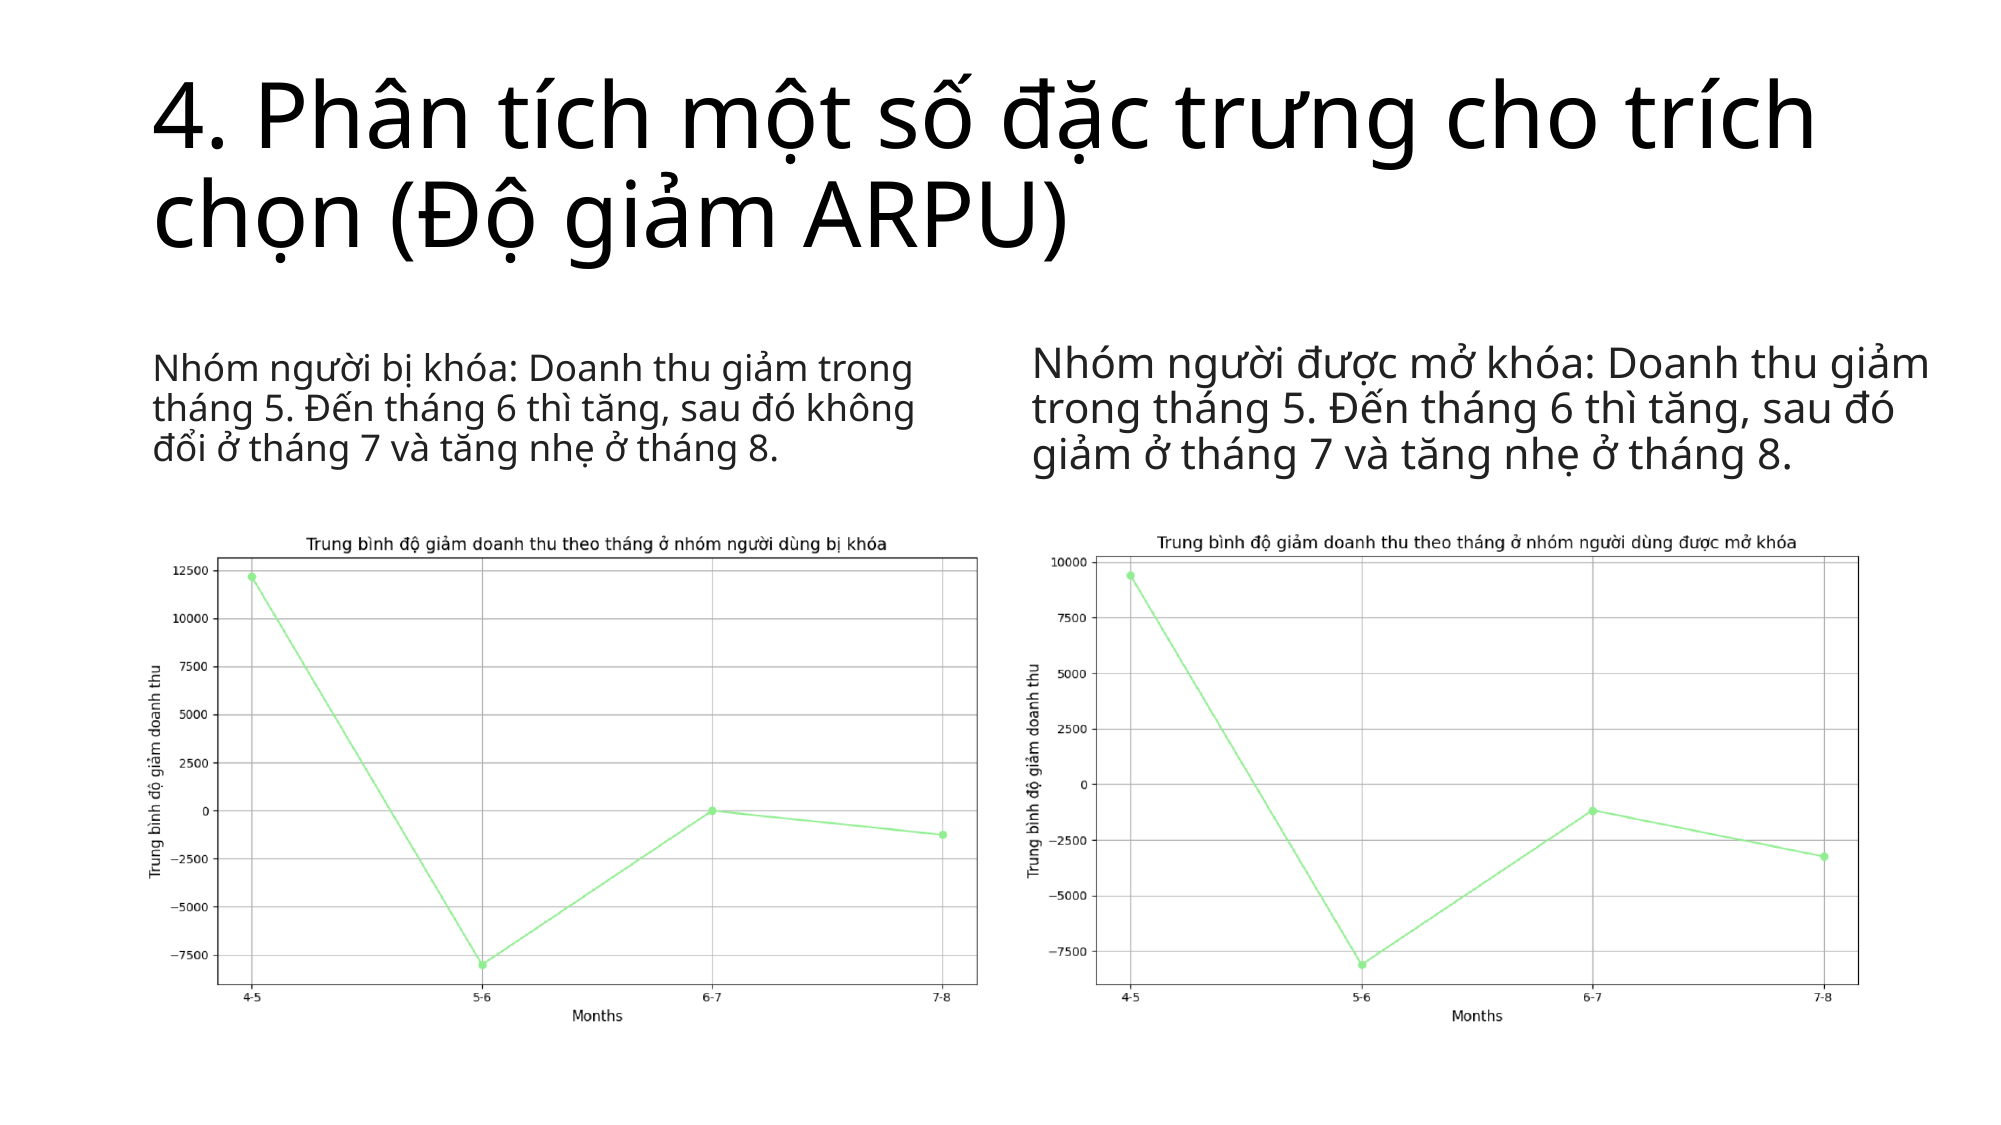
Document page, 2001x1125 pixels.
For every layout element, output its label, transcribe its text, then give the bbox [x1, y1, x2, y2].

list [1016, 531, 1868, 1024]
title 4. Phân tích một số đặc trưng cho trích chọn (Độ giảm ARPU) [137, 59, 1863, 278]
list Nhóm người được mở khóa: Doanh thu giảm trong tháng 5. Đến tháng 6 thì tăng, sau đó giảm ở tháng 7 và tăng nhẹ ở tháng 8. [1016, 312, 1954, 487]
list Nhóm người bị khóa: Doanh thu giảm trong tháng 5. Đến tháng 6 thì tăng, sau đó không đổi ở tháng 7 và tăng nhẹ ở tháng 8. [137, 341, 984, 477]
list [136, 531, 984, 1029]
